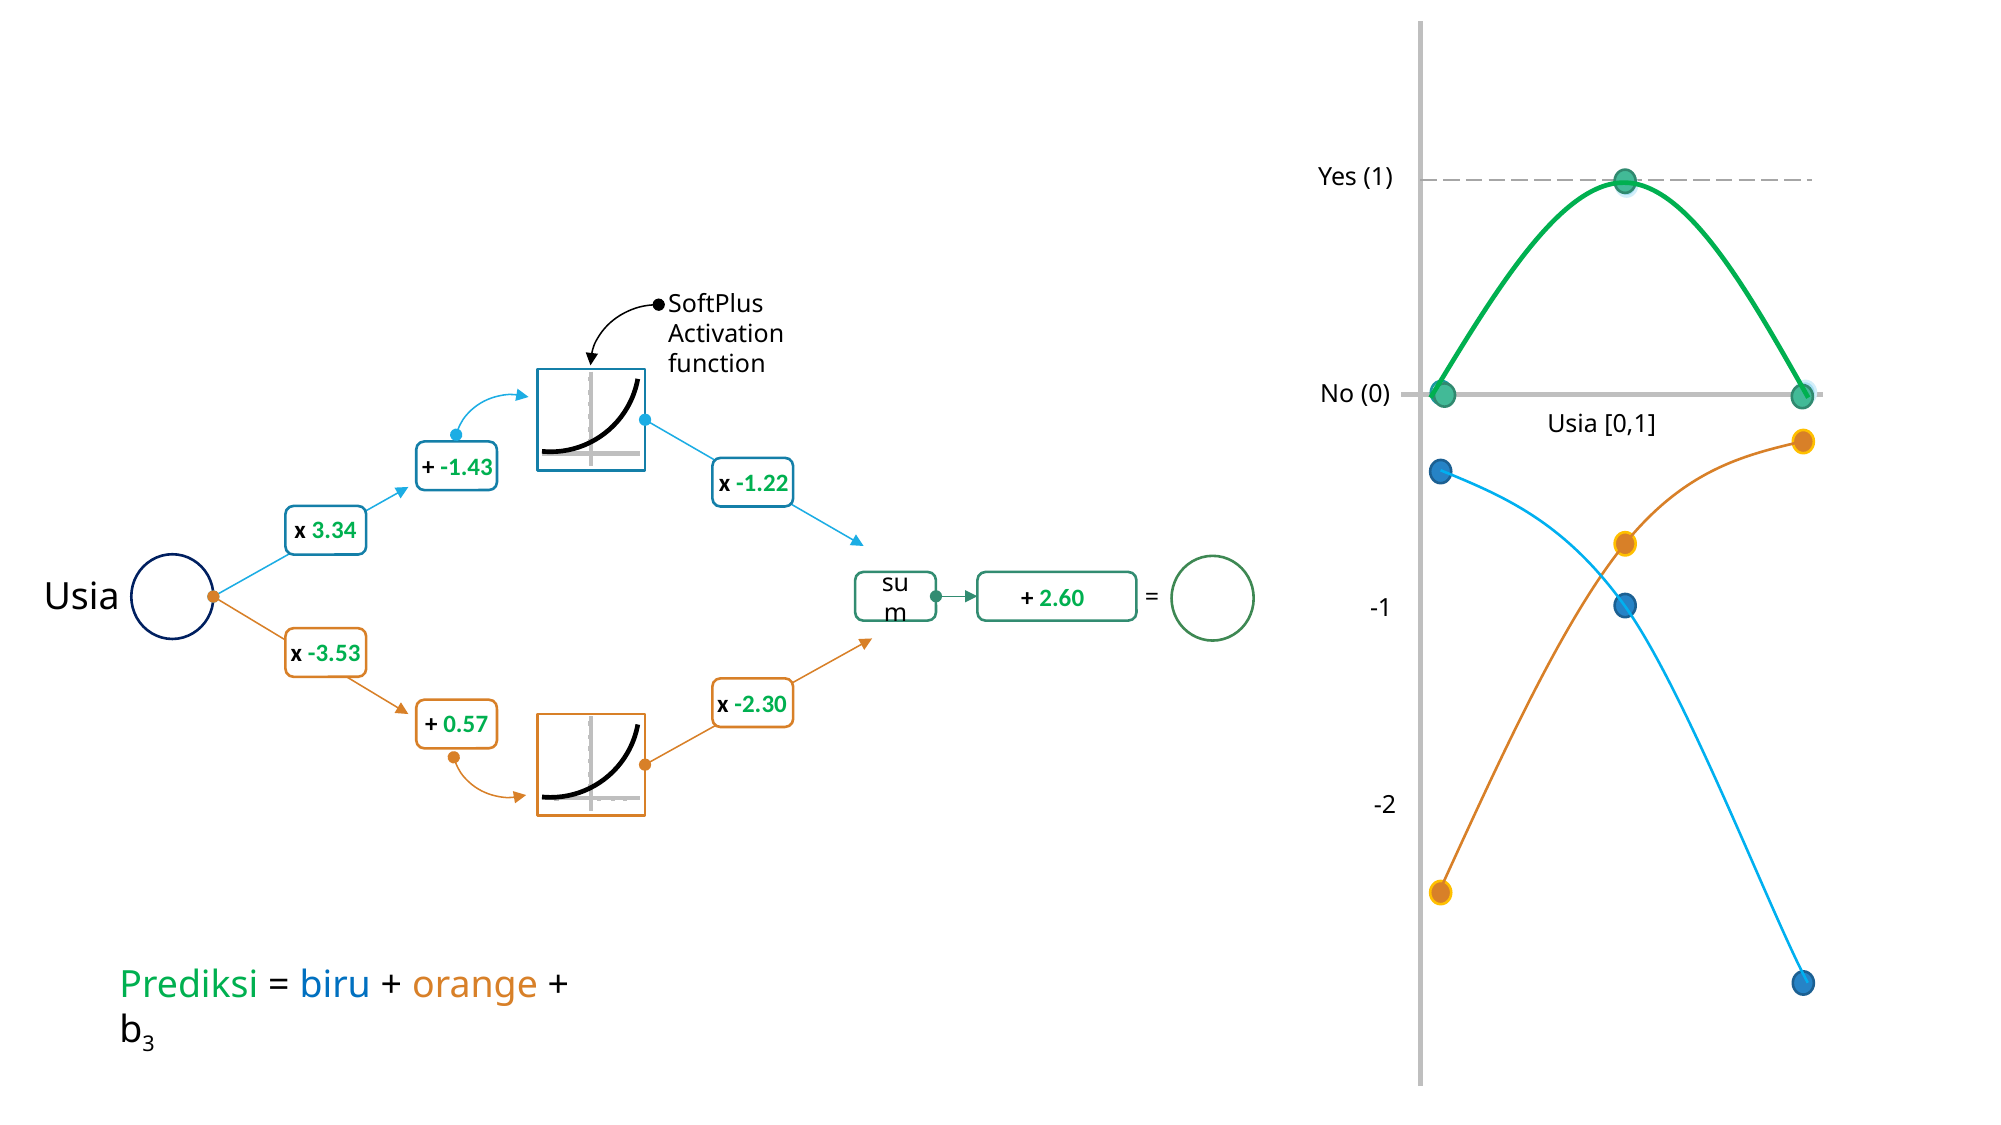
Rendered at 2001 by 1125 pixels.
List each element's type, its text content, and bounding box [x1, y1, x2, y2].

text_box [1428, 458, 1453, 485]
text_box [1791, 402, 1813, 410]
text_box [1613, 530, 1632, 549]
text_box [1429, 379, 1439, 390]
text_box [1440, 469, 1578, 549]
text_box [1803, 383, 1813, 390]
text_box Prediksi = biru + orange + b3 [104, 952, 613, 1064]
text_box No (0) [1305, 369, 1415, 415]
text_box [1434, 402, 1455, 408]
text_box [1601, 562, 1708, 637]
text_box [1614, 168, 1636, 176]
text_box [1506, 562, 1809, 984]
text_box [1437, 639, 1600, 893]
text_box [28, 274, 1254, 816]
text_box Yes (1) [1602, 181, 1645, 185]
text_box Usia [0,1] [1532, 402, 1715, 446]
text_box -2 [1305, 781, 1411, 827]
text_box [1801, 379, 1817, 390]
text_box [1791, 970, 1816, 996]
text_box [1791, 428, 1816, 455]
text_box [1618, 439, 1807, 549]
text_box -1 [1301, 584, 1407, 630]
text_box [1433, 190, 1806, 390]
text_box [1428, 879, 1453, 906]
text_box Yes (1) [1303, 153, 1409, 198]
